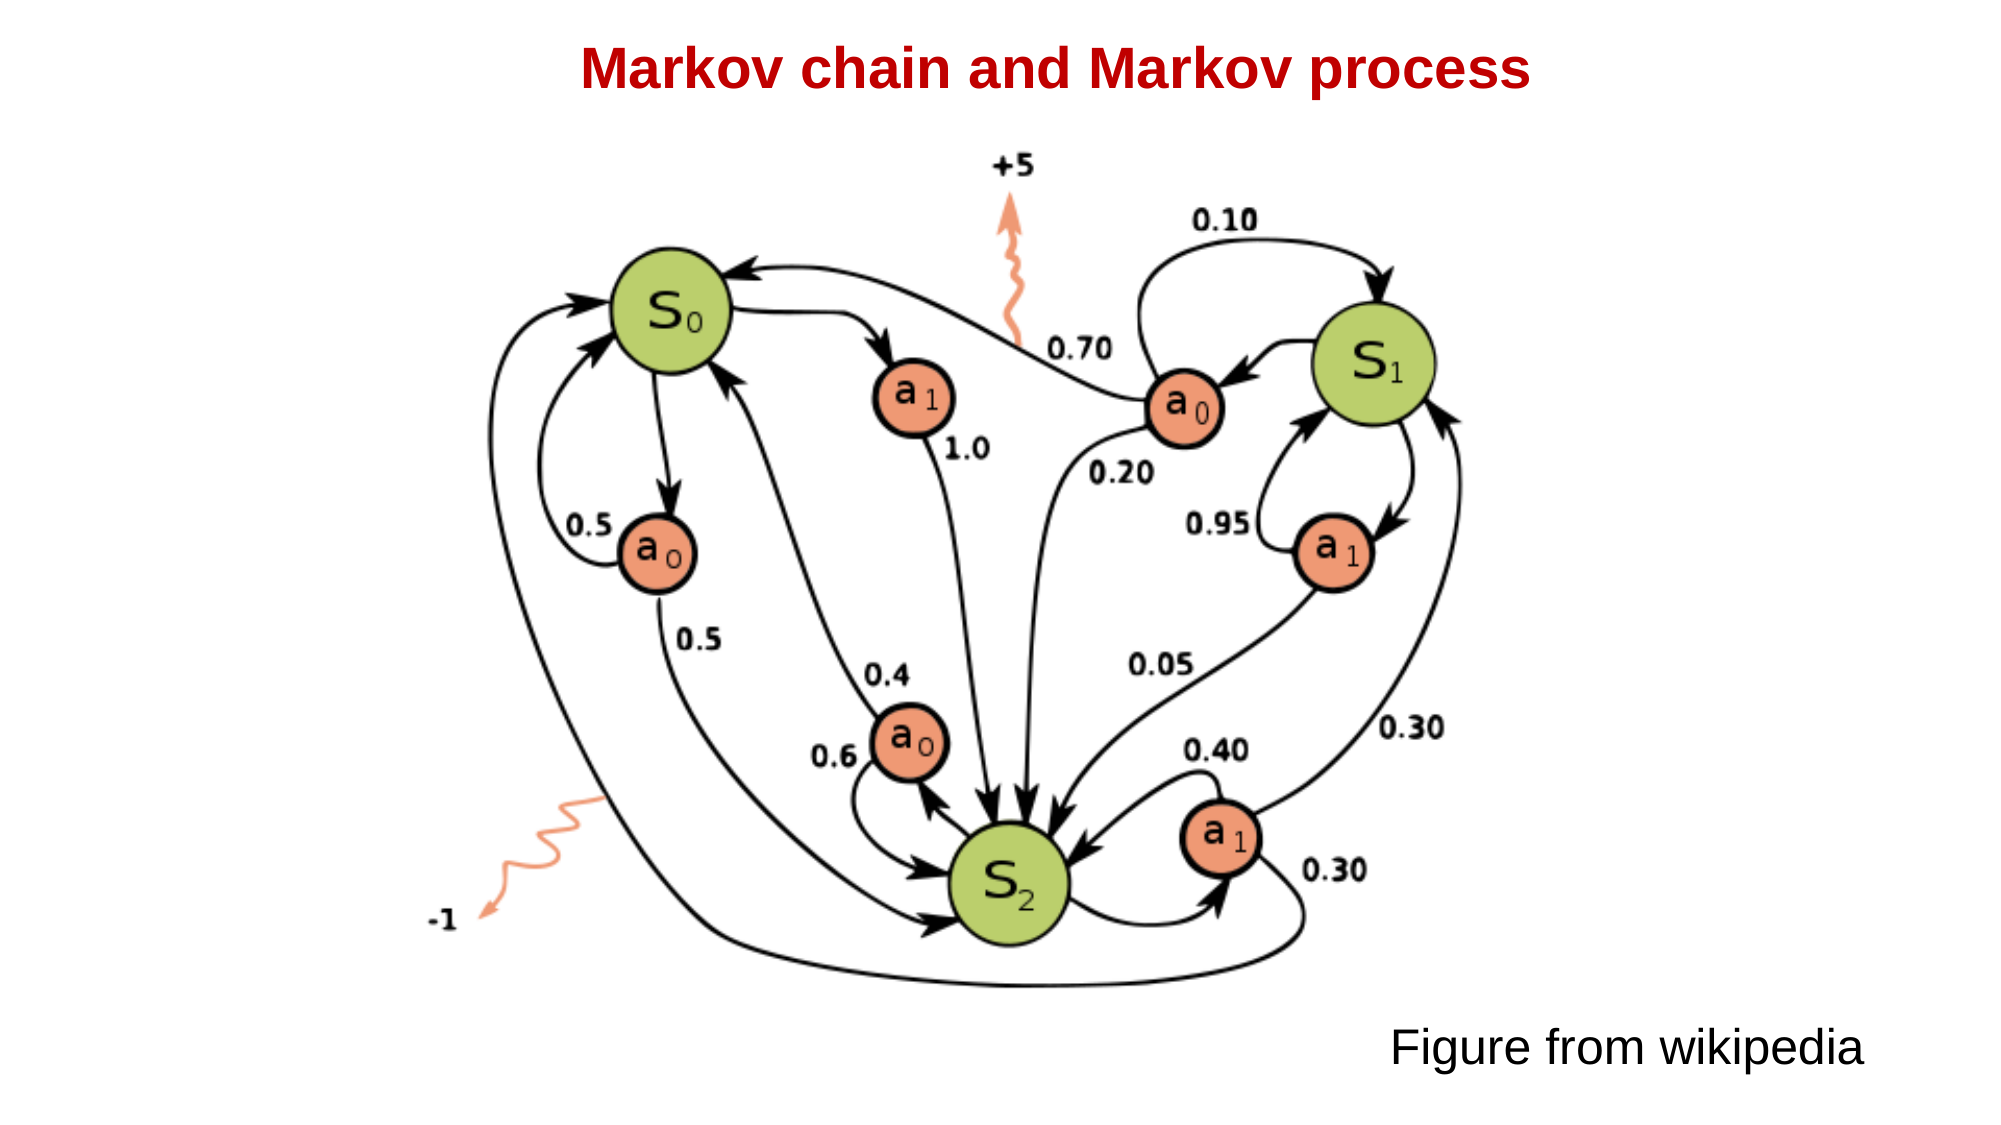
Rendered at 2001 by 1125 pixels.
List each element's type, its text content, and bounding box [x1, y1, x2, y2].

text_box Figure from wikipedia [1628, 1007, 1880, 1083]
picture [342, 110, 1628, 1103]
text_box Markov chain and Markov process [565, 22, 1549, 108]
